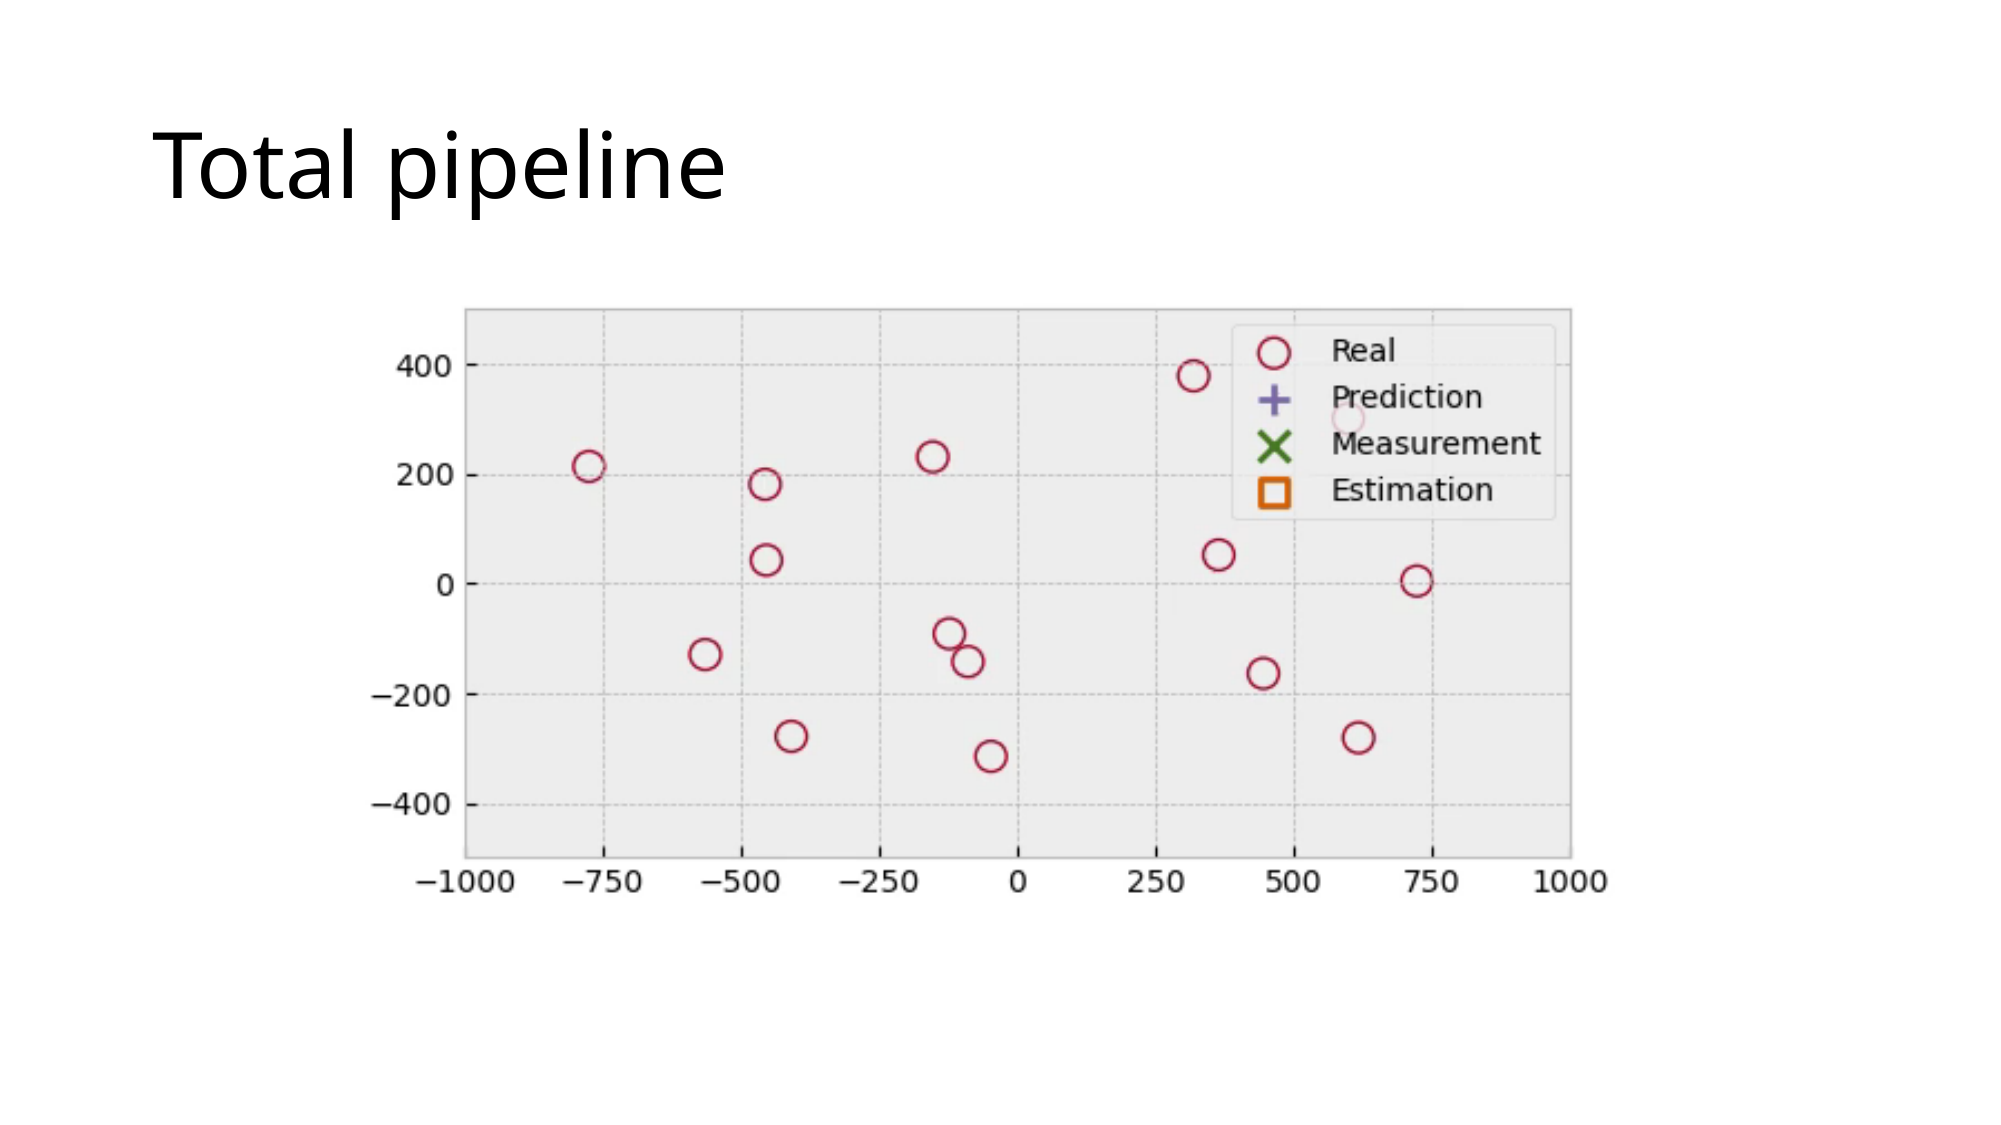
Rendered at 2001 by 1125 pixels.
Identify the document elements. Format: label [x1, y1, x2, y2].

list [286, 276, 1714, 927]
